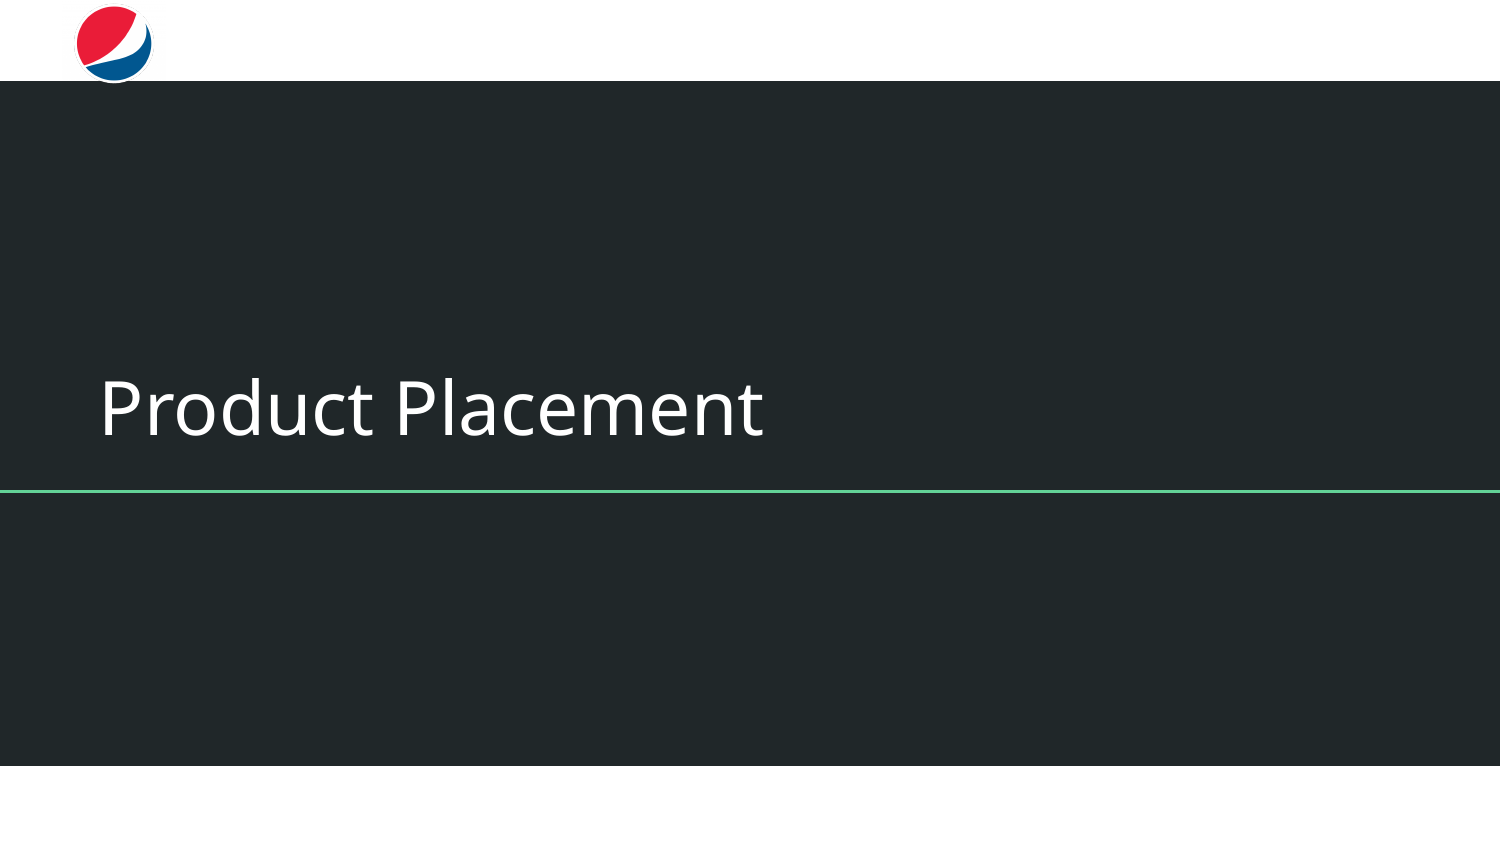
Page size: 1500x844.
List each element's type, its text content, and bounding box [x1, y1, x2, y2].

picture [62, 1, 166, 87]
title Product Placement [83, 337, 1417, 466]
